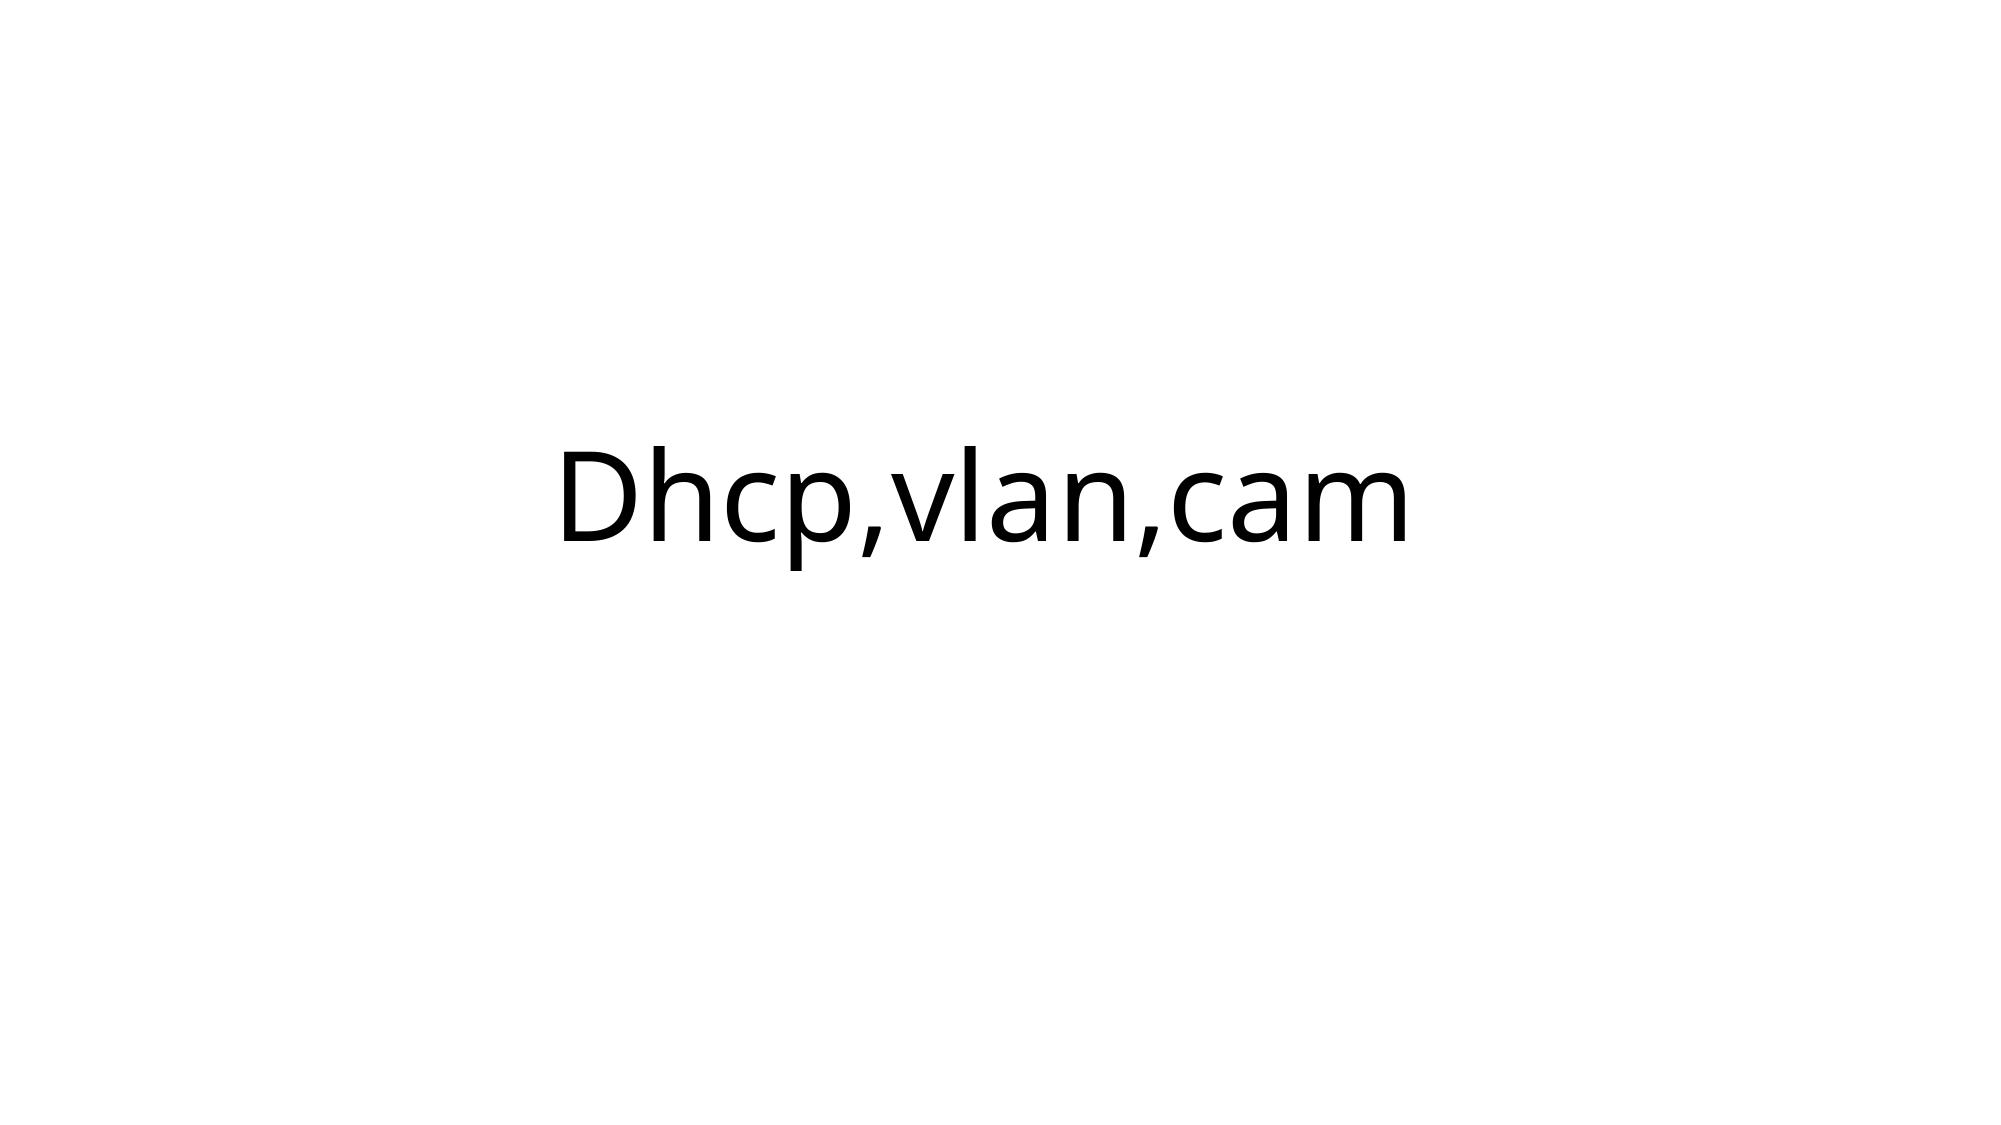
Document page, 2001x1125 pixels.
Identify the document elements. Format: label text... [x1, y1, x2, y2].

title Dhcp,vlan,cam [249, 184, 1750, 576]
